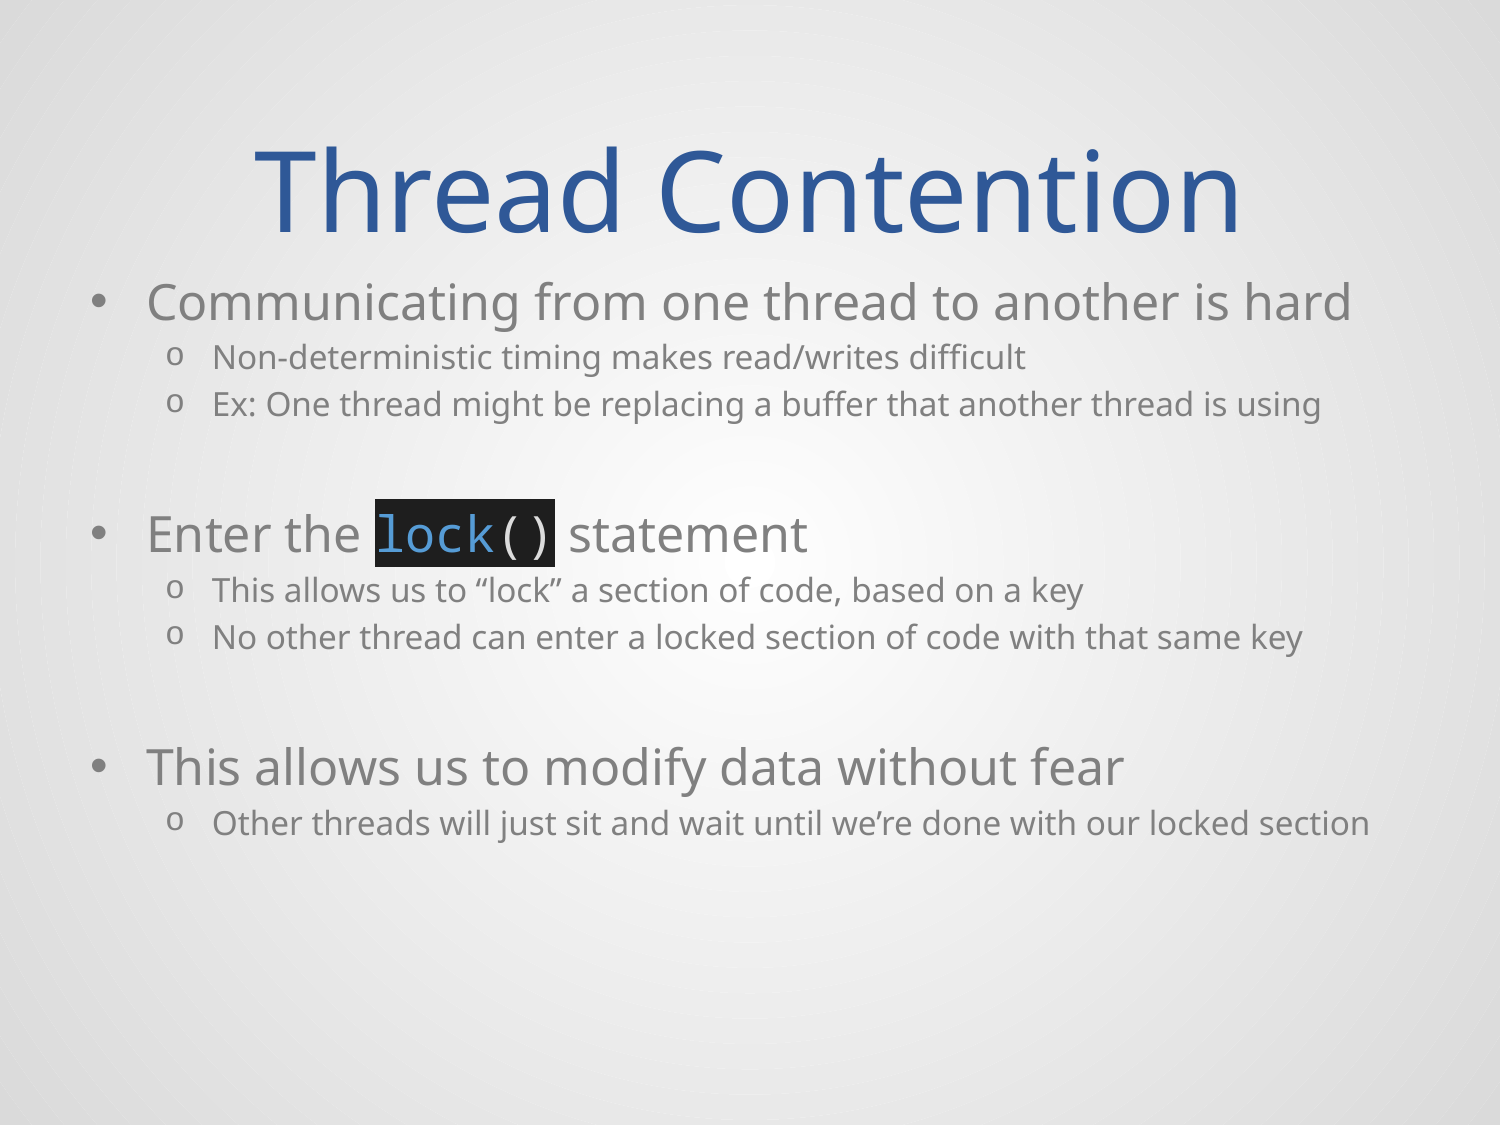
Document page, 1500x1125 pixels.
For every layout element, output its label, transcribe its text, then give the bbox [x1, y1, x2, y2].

title Thread Contention [75, 0, 1425, 262]
list Communicating from one thread to another is hard Non-deterministic timing makes read/writes difficult Ex: One thread might be replacing a buffer that another thread is using Enter the lock() statement This allows us to “lock” a section of code, based on a key No other thread can enter a locked section of code with that same key This allows us to modify data without fear Other threads will just sit and wait until we’re done with our locked section [75, 262, 1425, 1005]
